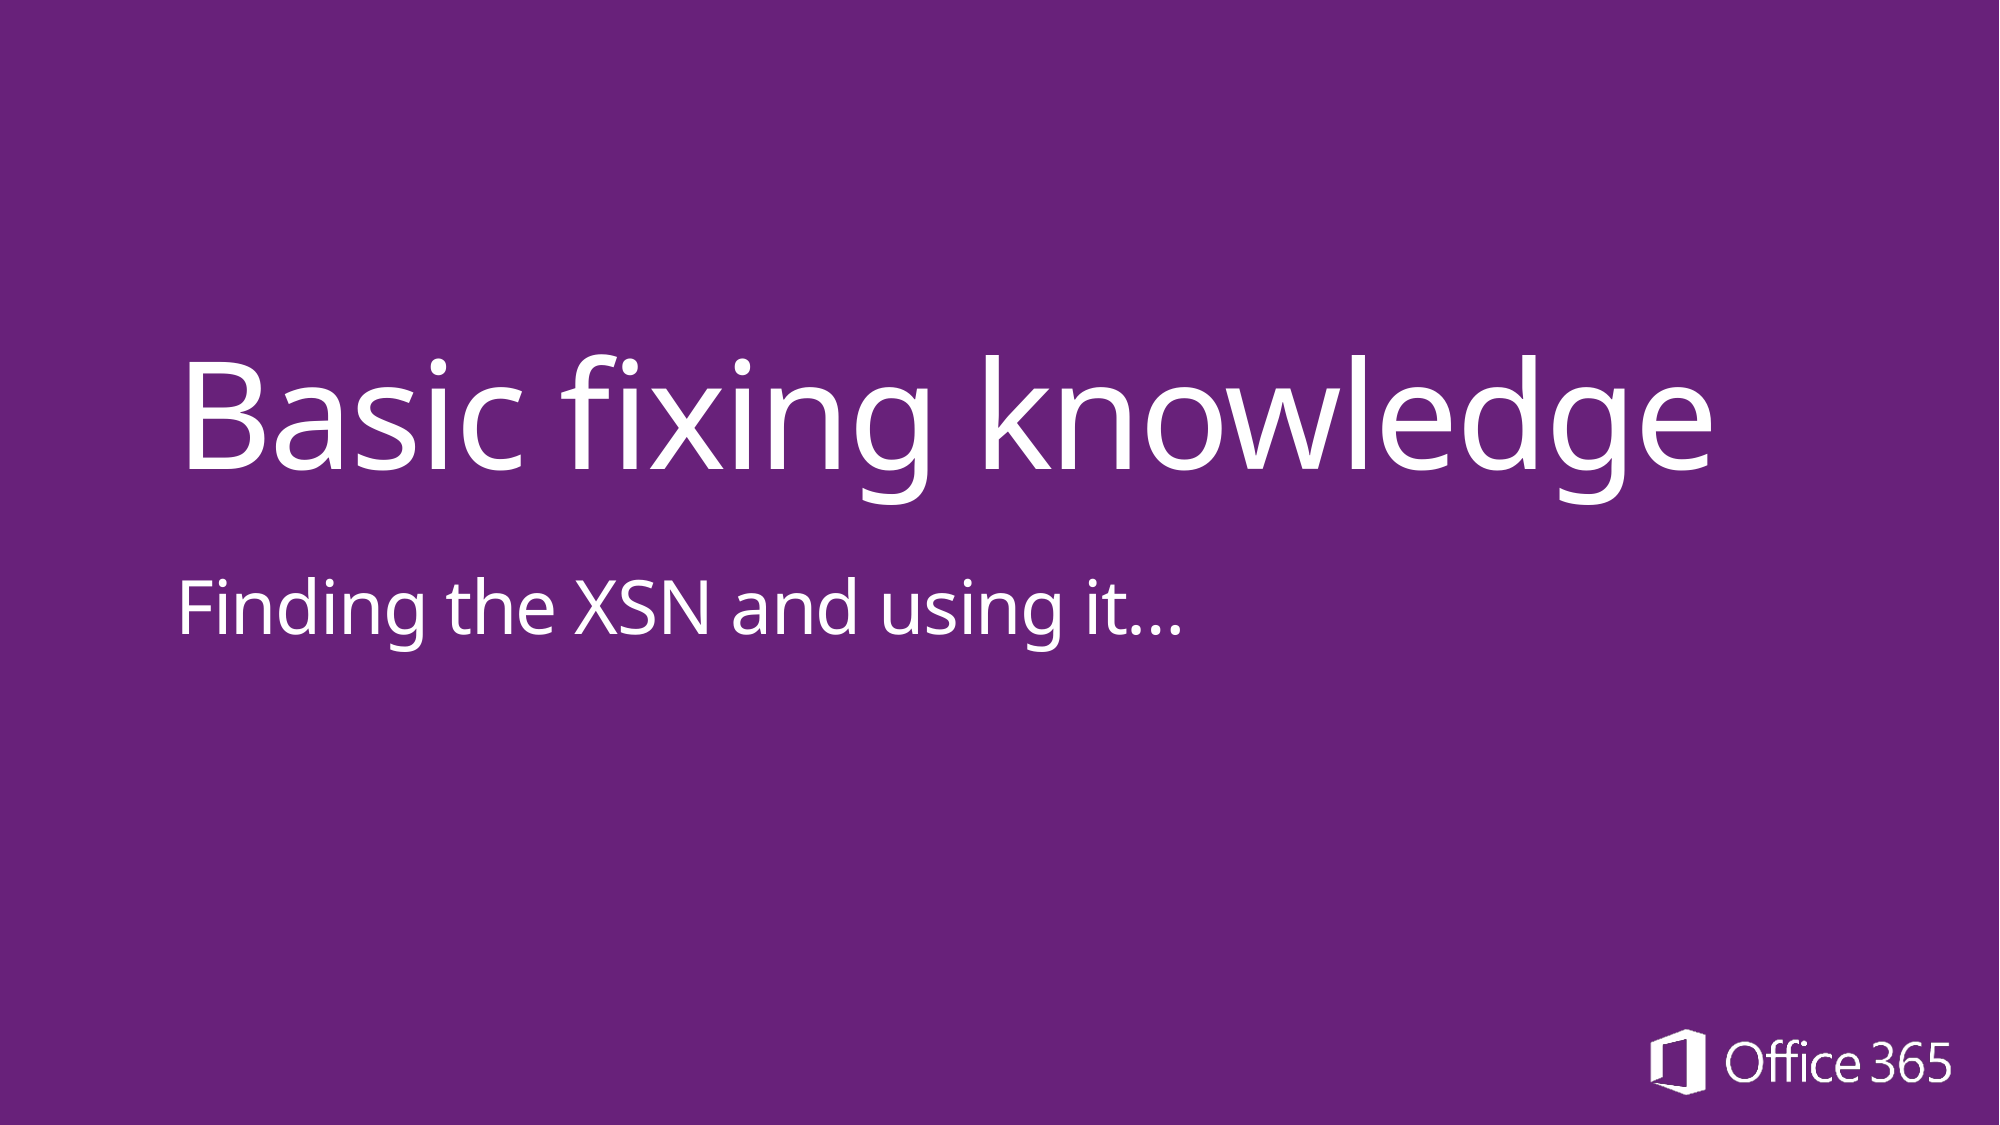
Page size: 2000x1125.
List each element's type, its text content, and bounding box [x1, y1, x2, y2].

picture [1622, 1000, 1978, 1124]
list Finding the XSN and using it… [160, 561, 1840, 644]
title Basic fixing knowledge [160, 346, 1840, 510]
